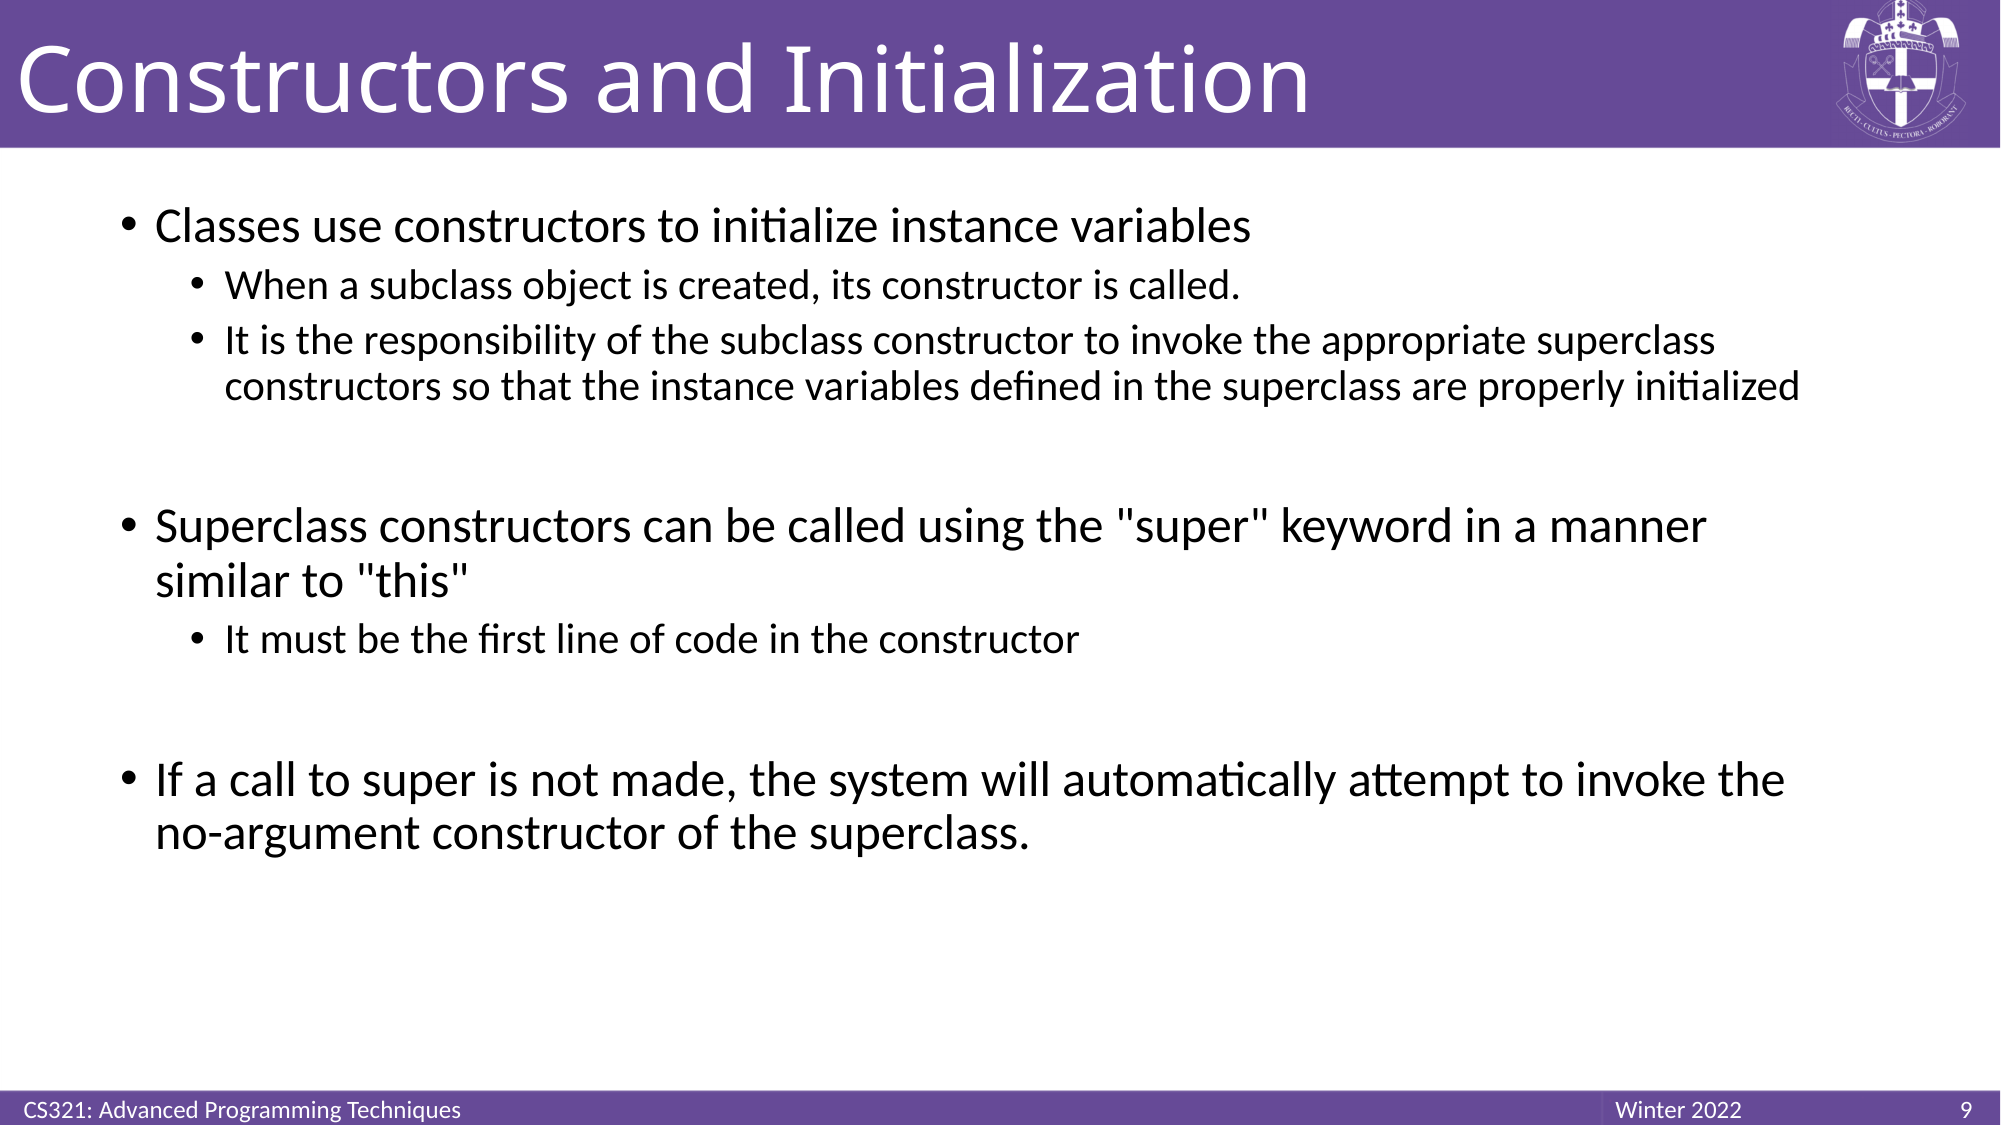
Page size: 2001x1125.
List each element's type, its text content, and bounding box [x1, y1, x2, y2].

list Classes use constructors to initialize instance variables When a subclass object is created, its constructor is called. It is the responsibility of the subclass constructor to invoke the appropriate superclass constructors so that the instance variables defined in the superclass are properly initialized Superclass constructors can be called using the "super" keyword in a manner similar to "this" It must be the first line of code in the constructor If a call to super is not made, the system will automatically attempt to invoke the no-argument constructor of the superclass. [105, 191, 1831, 906]
slide_number Winter 2022 [1600, 1078, 1862, 1125]
slide_number 9 [1862, 1078, 1994, 1125]
footer CS321: Advanced Programming Techniques [8, 1078, 499, 1125]
picture [0, 0, 2001, 1125]
title Constructors and Initialization [0, 0, 1725, 192]
